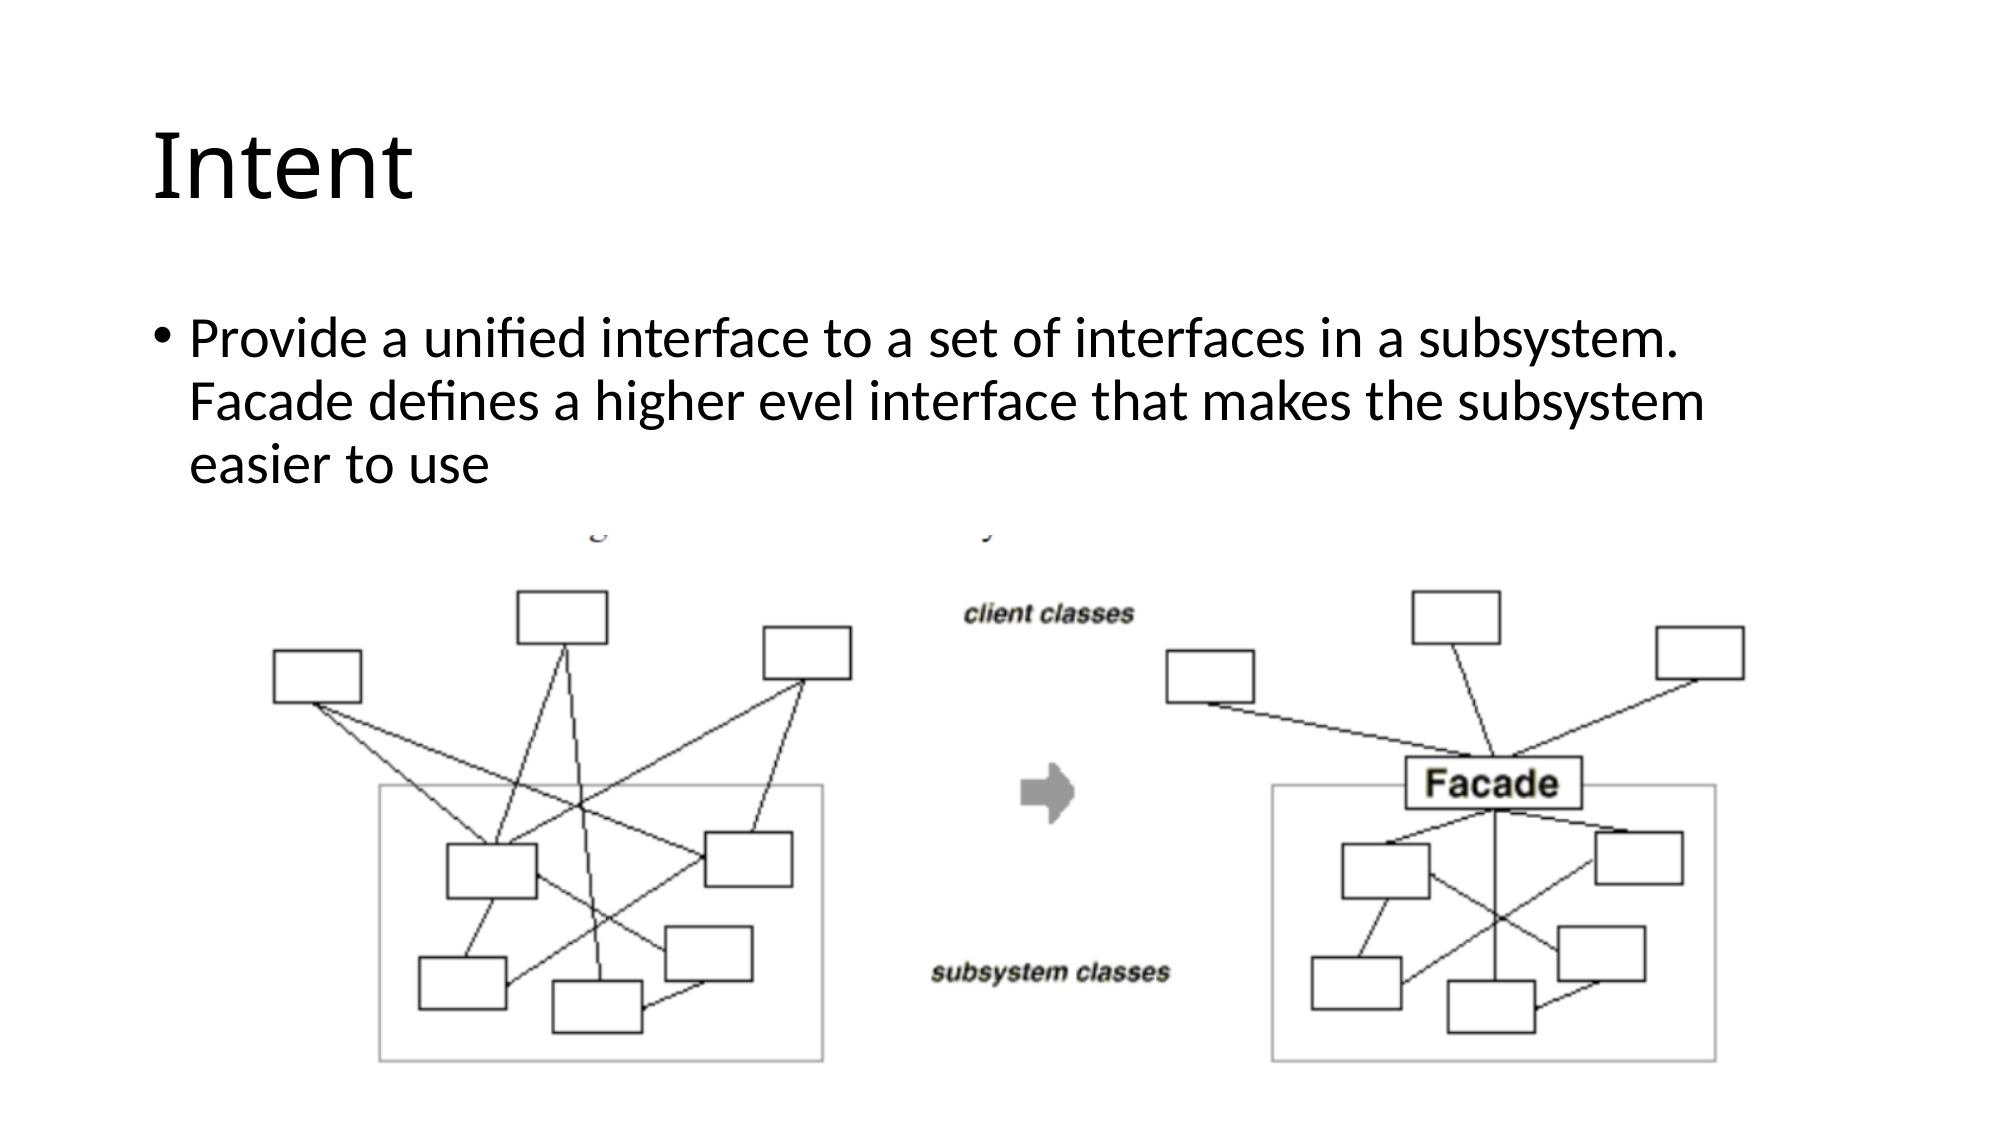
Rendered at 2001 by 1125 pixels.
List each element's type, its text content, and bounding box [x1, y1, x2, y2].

picture [221, 535, 1779, 1077]
title Intent [137, 59, 1863, 278]
list Provide a unified interface to a set of interfaces in a subsystem. Facade defines a higher evel interface that makes the subsystem easier to use [137, 299, 1863, 1014]
